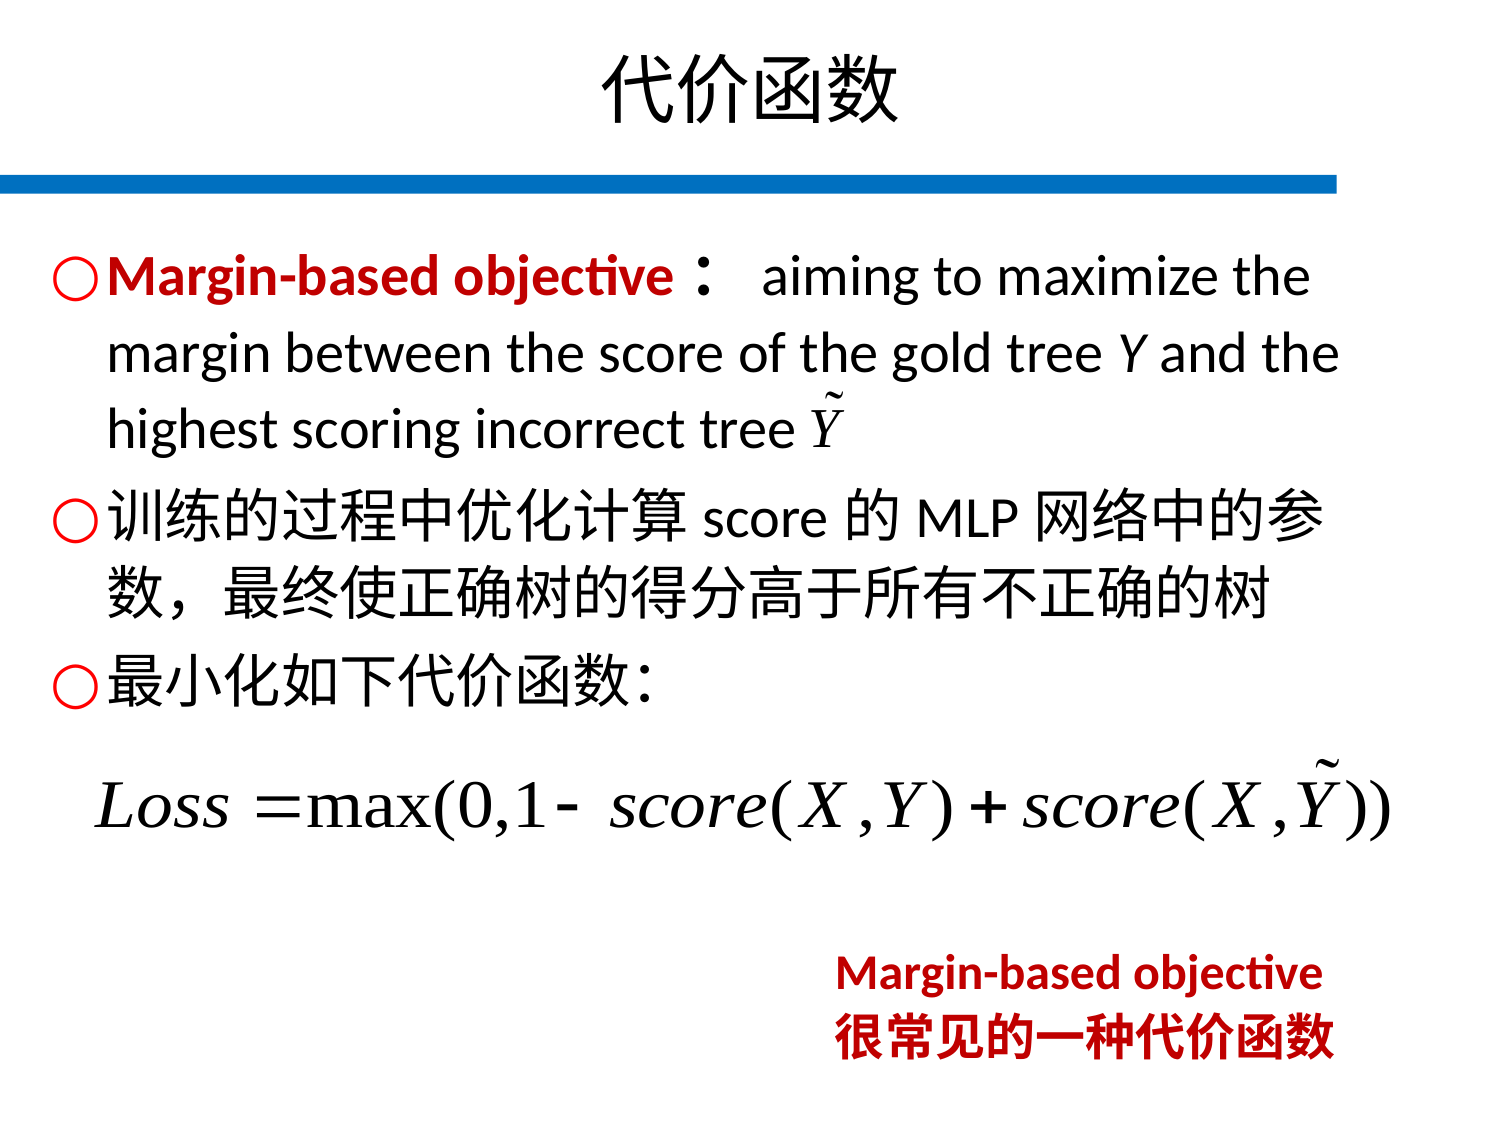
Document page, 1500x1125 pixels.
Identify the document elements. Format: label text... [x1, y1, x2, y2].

title 代价函数 [75, 0, 1425, 175]
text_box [803, 386, 856, 458]
text_box Margin-based objective：aiming to maximize the margin between the score of the gold tree Y and the highest scoring incorrect tree 训练的过程中优化计算score的MLP网络中的参数，最终使正确树的得分高于所有不正确的树 最小化如下代价函数： [35, 222, 1395, 762]
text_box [81, 752, 1407, 856]
text_box Margin-based objective 很常见的一种代价函数 [820, 925, 1372, 1073]
